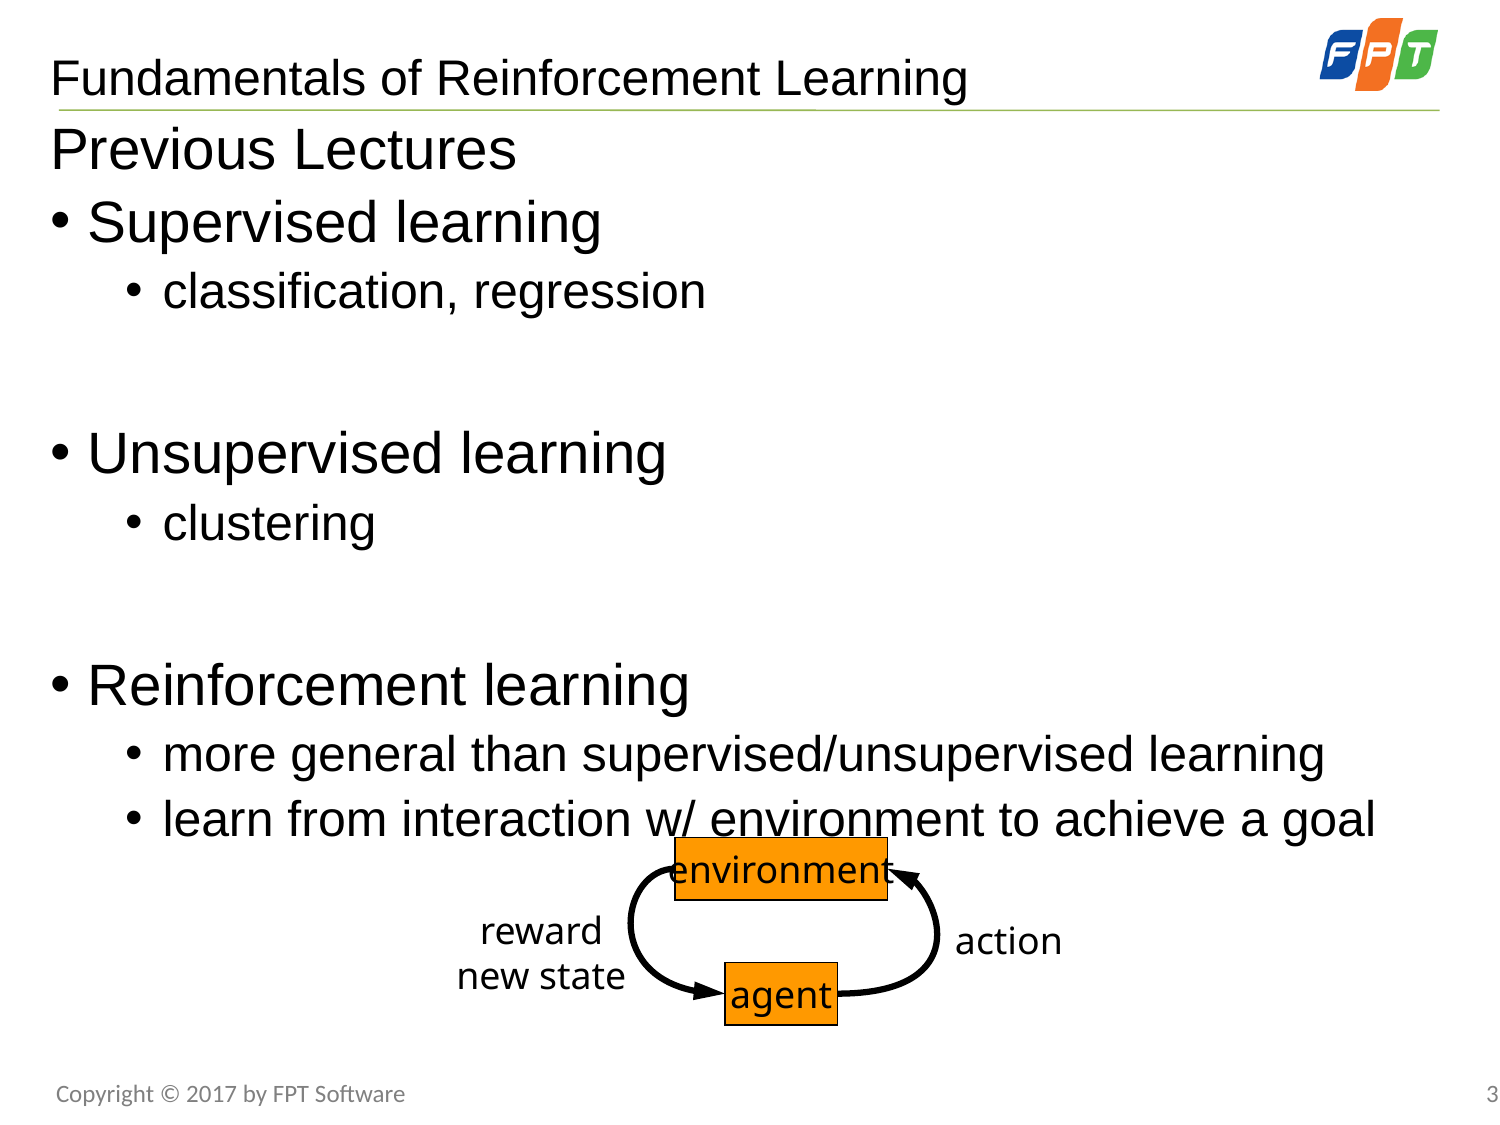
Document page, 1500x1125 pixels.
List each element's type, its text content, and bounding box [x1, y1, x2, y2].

text_box action [940, 909, 1078, 970]
picture [1317, 16, 1439, 93]
text_box agent [725, 962, 838, 1025]
text_box environment [674, 837, 888, 900]
list Supervised learning classification, regression Unsupervised learning clustering Reinforcement learning more general than supervised/unsupervised learning learn from interaction w/ environment to achieve a goal [50, 191, 1400, 1069]
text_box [837, 868, 888, 994]
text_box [674, 868, 726, 994]
text_box reward new state [441, 899, 642, 1005]
title Previous Lectures [50, 116, 1419, 184]
text_box Fundamentals of Reinforcement Learning [49, 41, 1072, 117]
